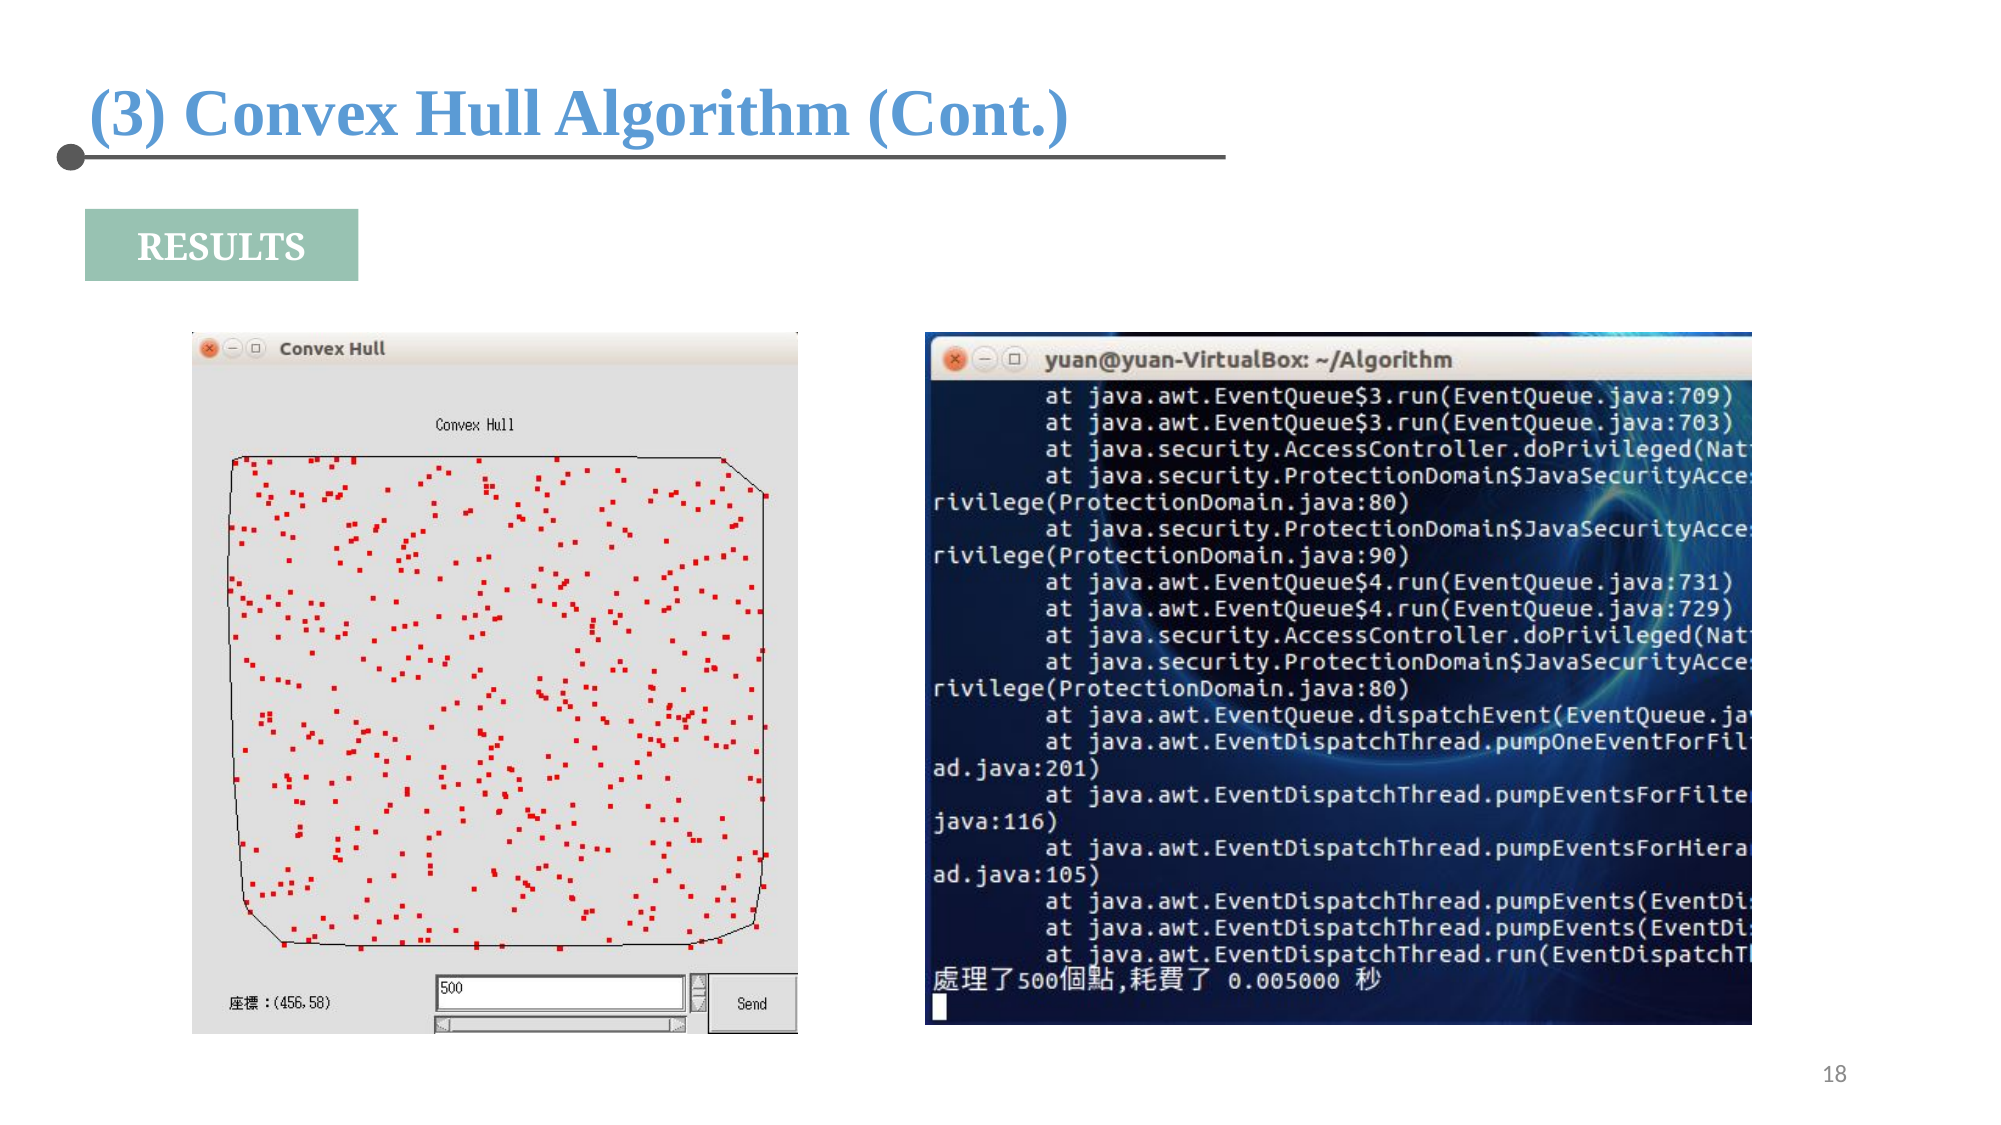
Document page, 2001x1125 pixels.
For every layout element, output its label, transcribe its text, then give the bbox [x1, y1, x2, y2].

text_box (3) Convex Hull Algorithm (Cont.) [74, 61, 1087, 157]
slide_number 18 [1412, 1042, 1863, 1103]
picture [192, 332, 798, 1034]
text_box RESULTS [84, 208, 359, 282]
picture [925, 332, 1752, 1025]
text_box [55, 142, 86, 172]
